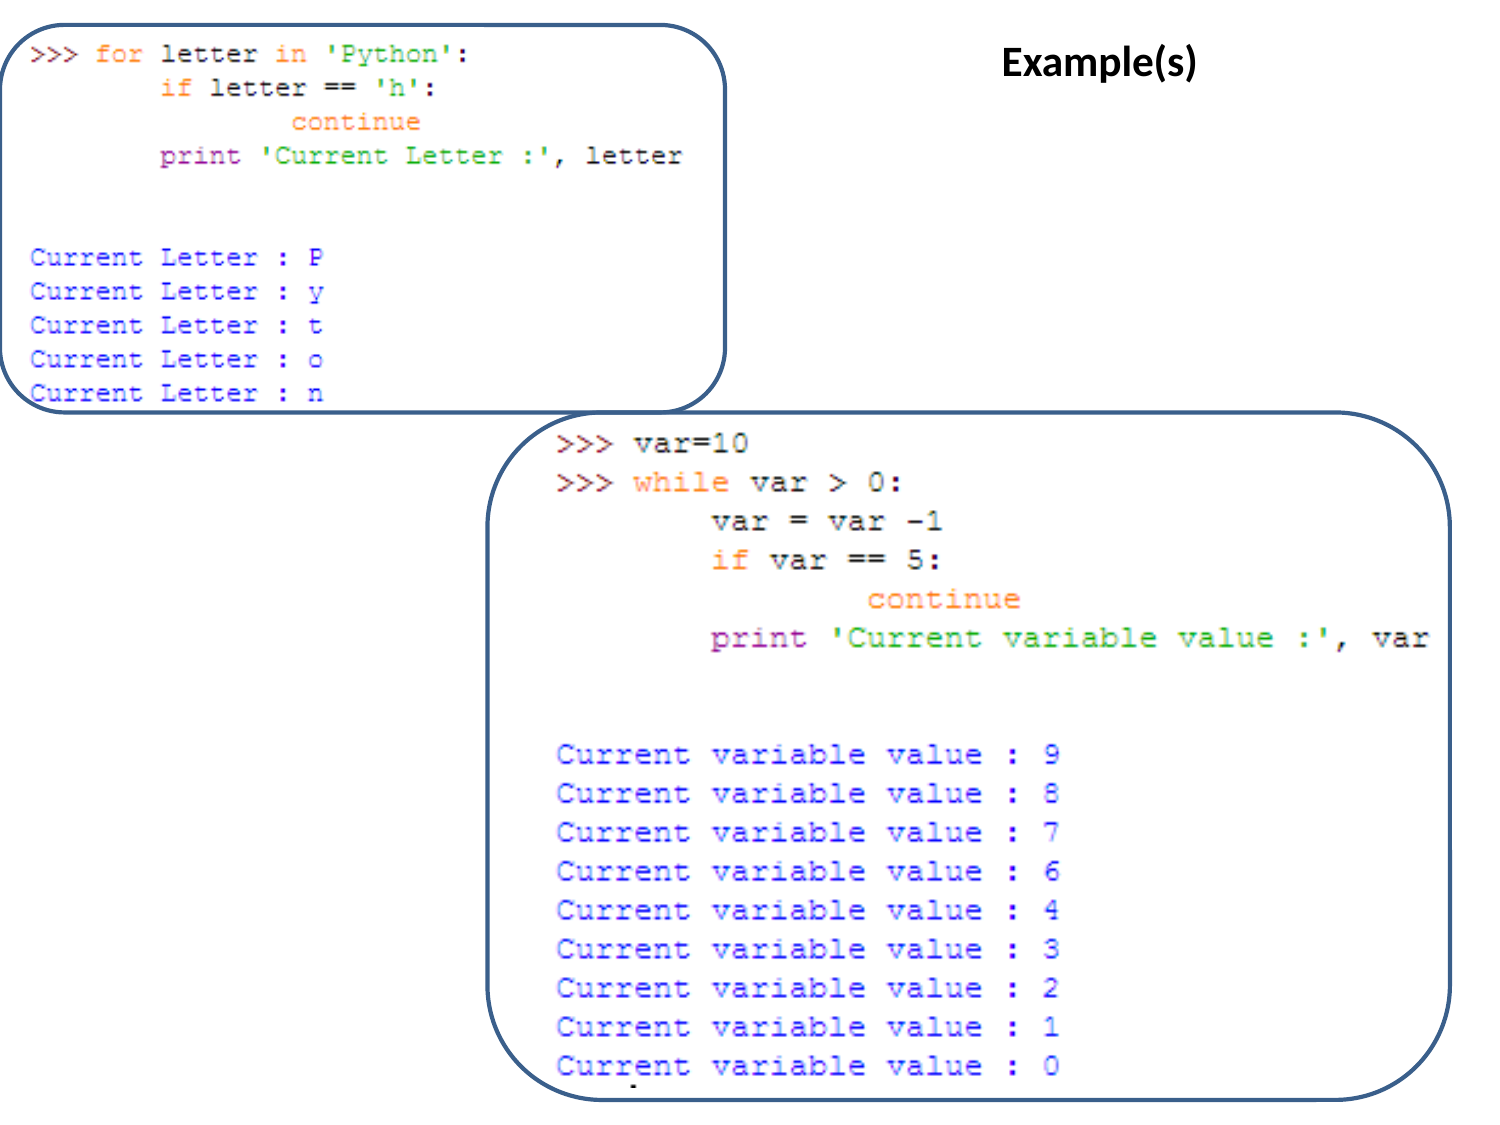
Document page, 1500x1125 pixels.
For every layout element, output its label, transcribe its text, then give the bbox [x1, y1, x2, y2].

text_box [0, 22, 728, 399]
text_box [485, 410, 1389, 1087]
text_box [564, 1096, 1373, 1103]
picture [549, 424, 1449, 1088]
title Example(s) [774, 24, 1425, 93]
picture [25, 37, 701, 406]
